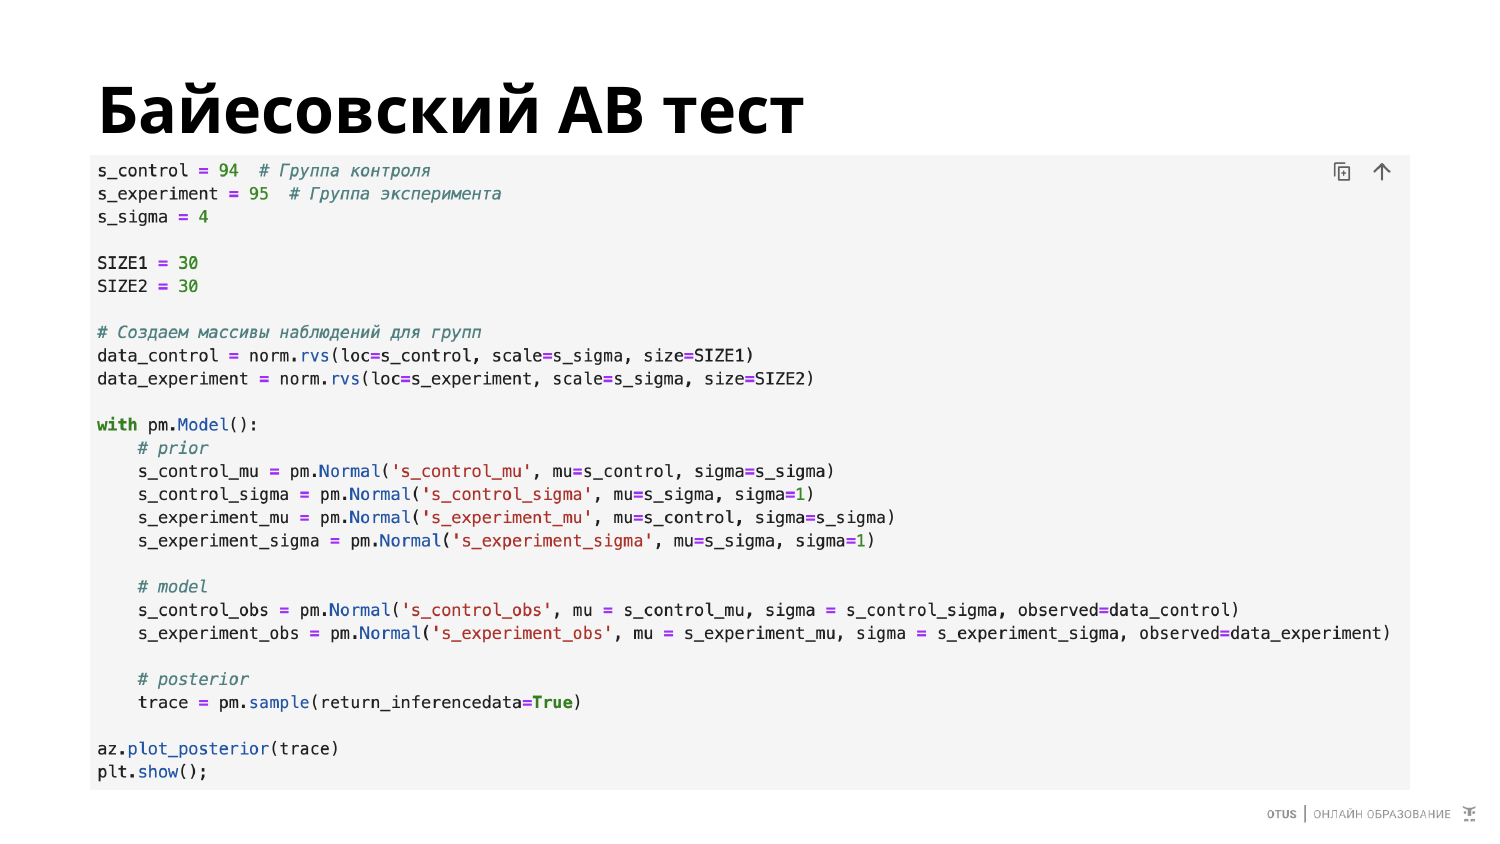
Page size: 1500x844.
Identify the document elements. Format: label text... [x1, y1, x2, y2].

title Байесовский АВ тест [82, 54, 1480, 234]
picture [0, 0, 1500, 844]
